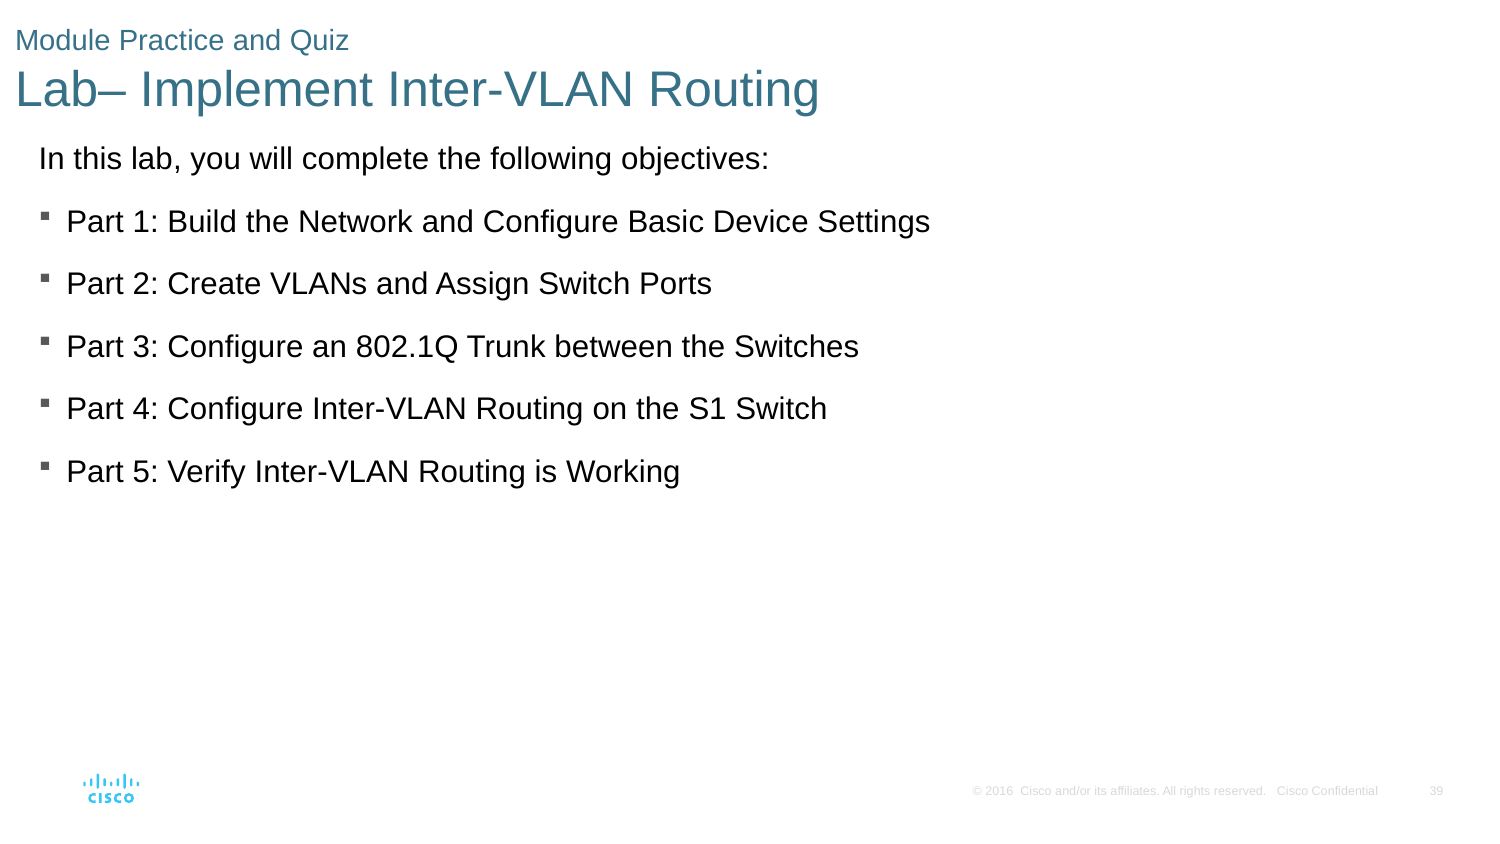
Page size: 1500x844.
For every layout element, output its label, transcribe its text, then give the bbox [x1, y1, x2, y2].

title Module Practice and Quiz Lab– Implement Inter-VLAN Routing [0, 6, 1500, 131]
list In this lab, you will complete the following objectives: Part 1: Build the Network and Configure Basic Device Settings Part 2: Create VLANs and Assign Switch Ports Part 3: Configure an 802.1Q Trunk between the Switches Part 4: Configure Inter-VLAN Routing on the S1 Switch Part 5: Verify Inter-VLAN Routing is Working [23, 131, 1476, 813]
